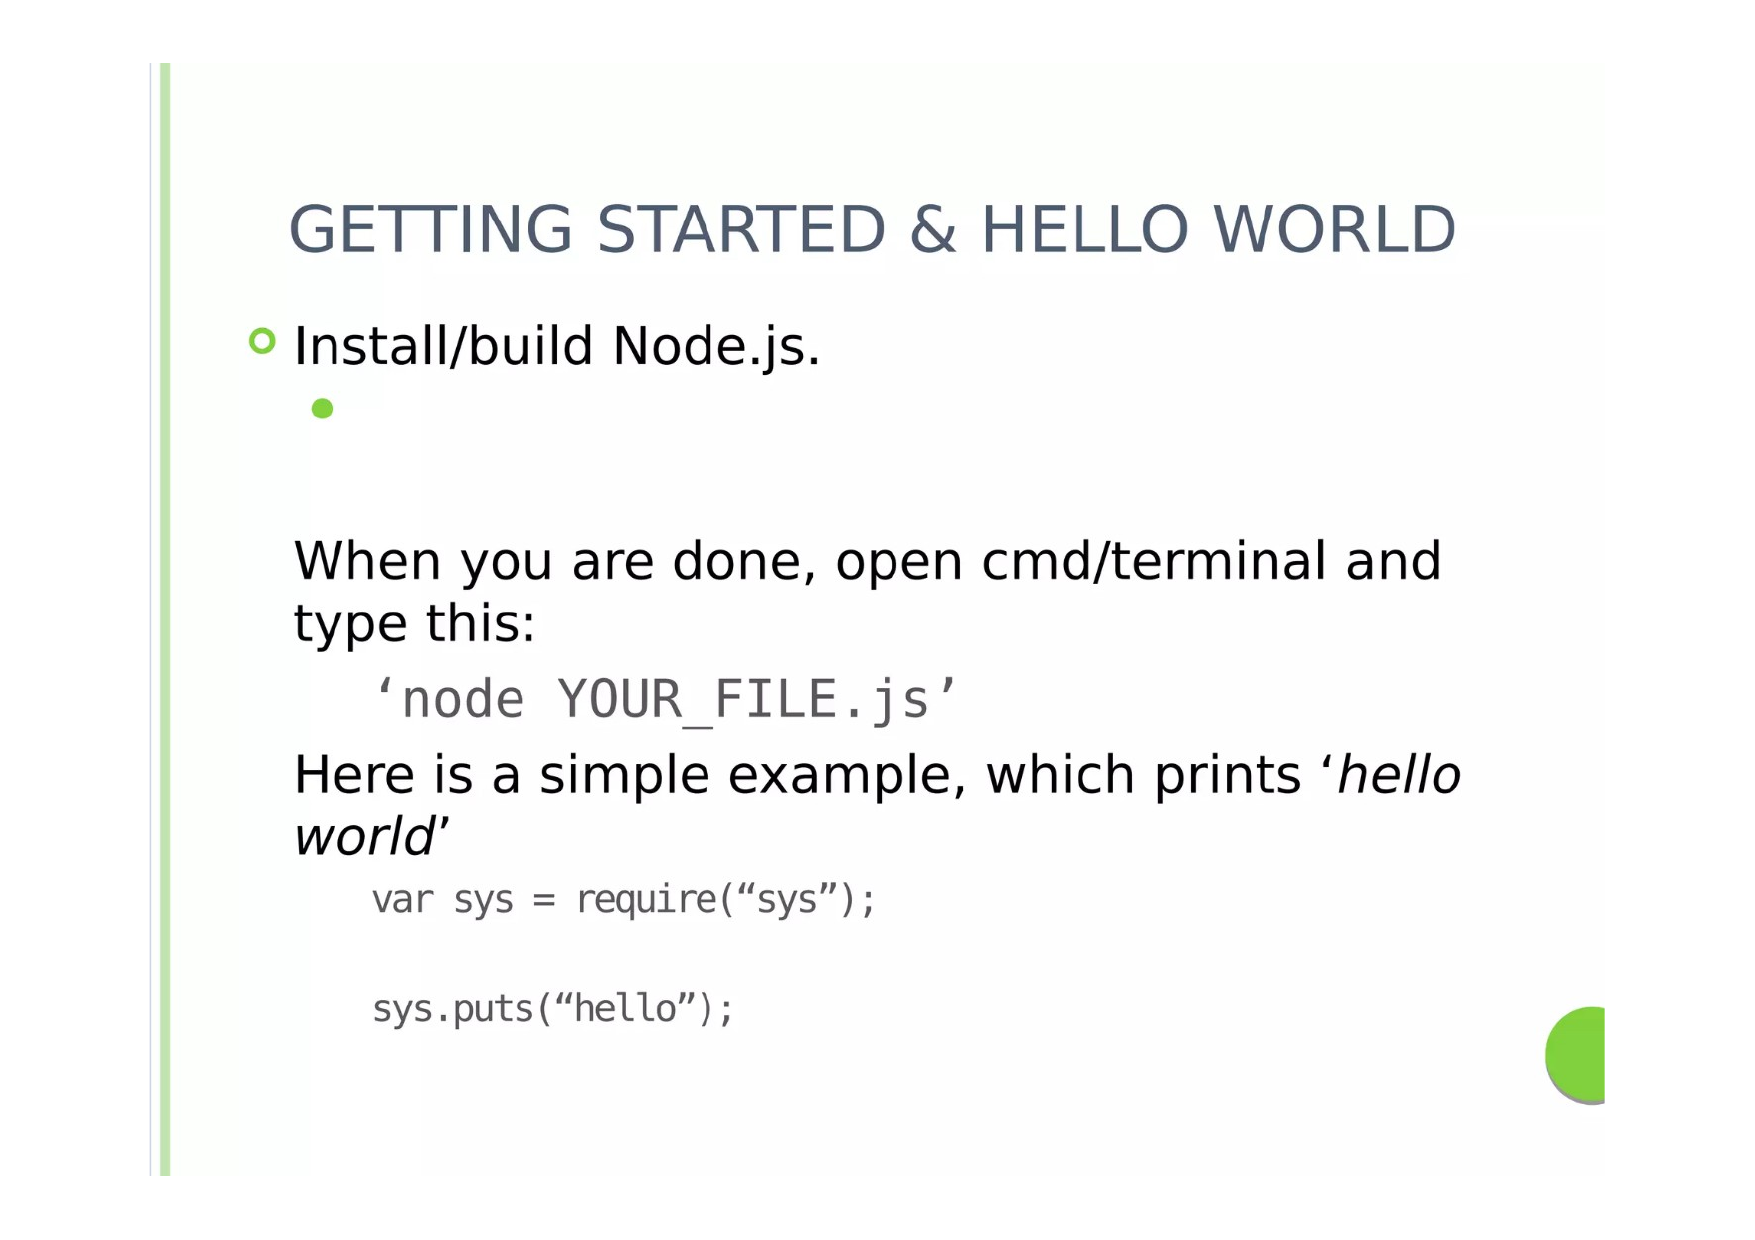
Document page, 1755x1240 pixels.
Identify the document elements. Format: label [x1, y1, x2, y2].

picture [149, 63, 1605, 1177]
